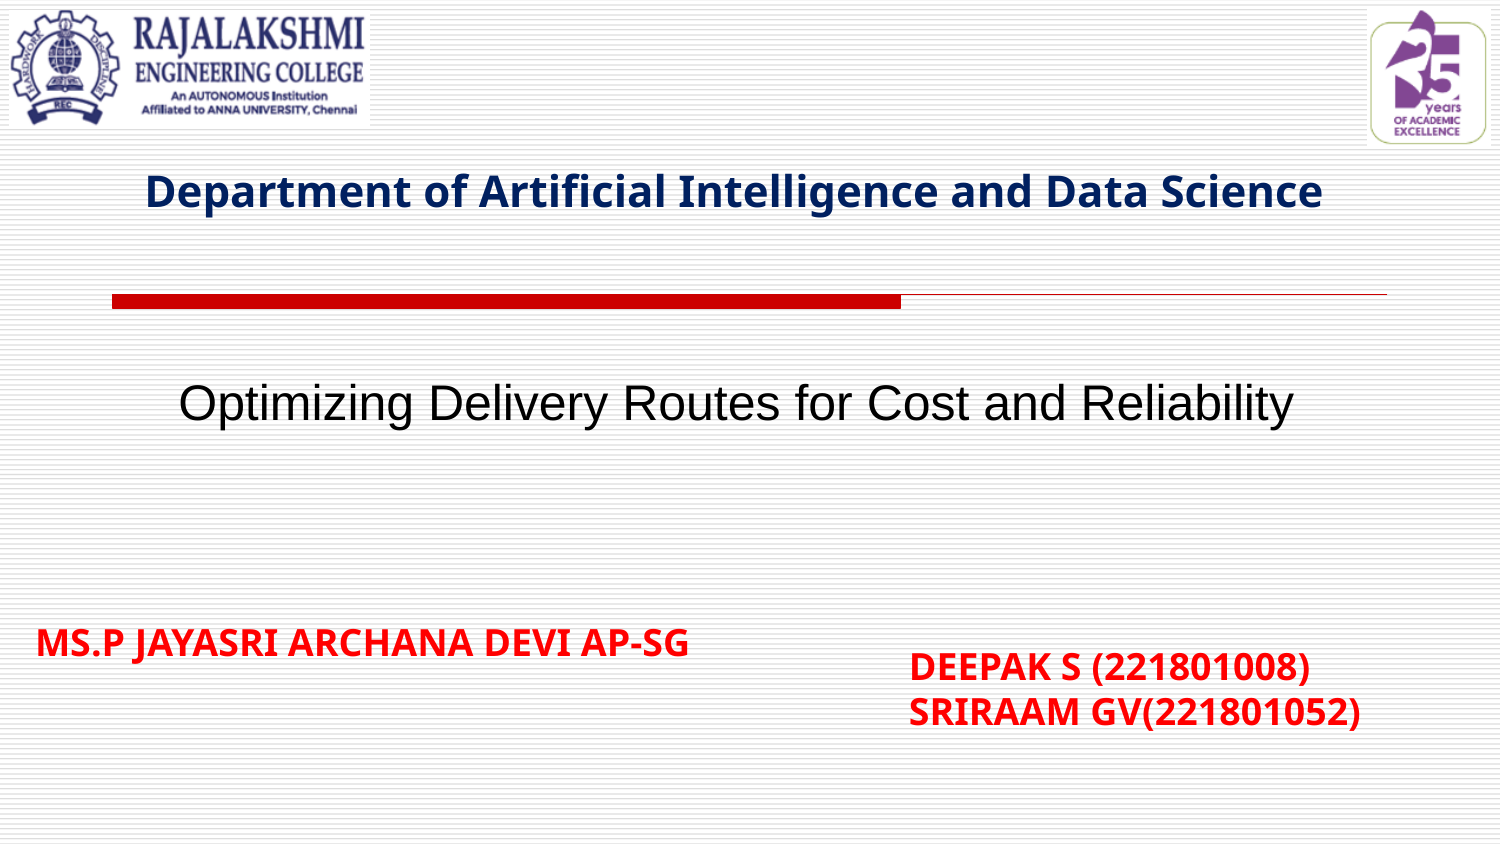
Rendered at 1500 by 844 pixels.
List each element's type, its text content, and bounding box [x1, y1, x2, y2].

picture [0, 0, 1500, 844]
text_box Department of Artificial Intelligence and Data Science [87, 149, 1381, 239]
text_box DEEPAK S (221801008) SRIRAAM GV(221801052) [897, 637, 1490, 739]
text_box Optimizing Delivery Routes for Cost and Reliability [97, 311, 1391, 475]
text_box MS.P JAYASRI ARCHANA DEVI AP-SG [19, 604, 750, 729]
